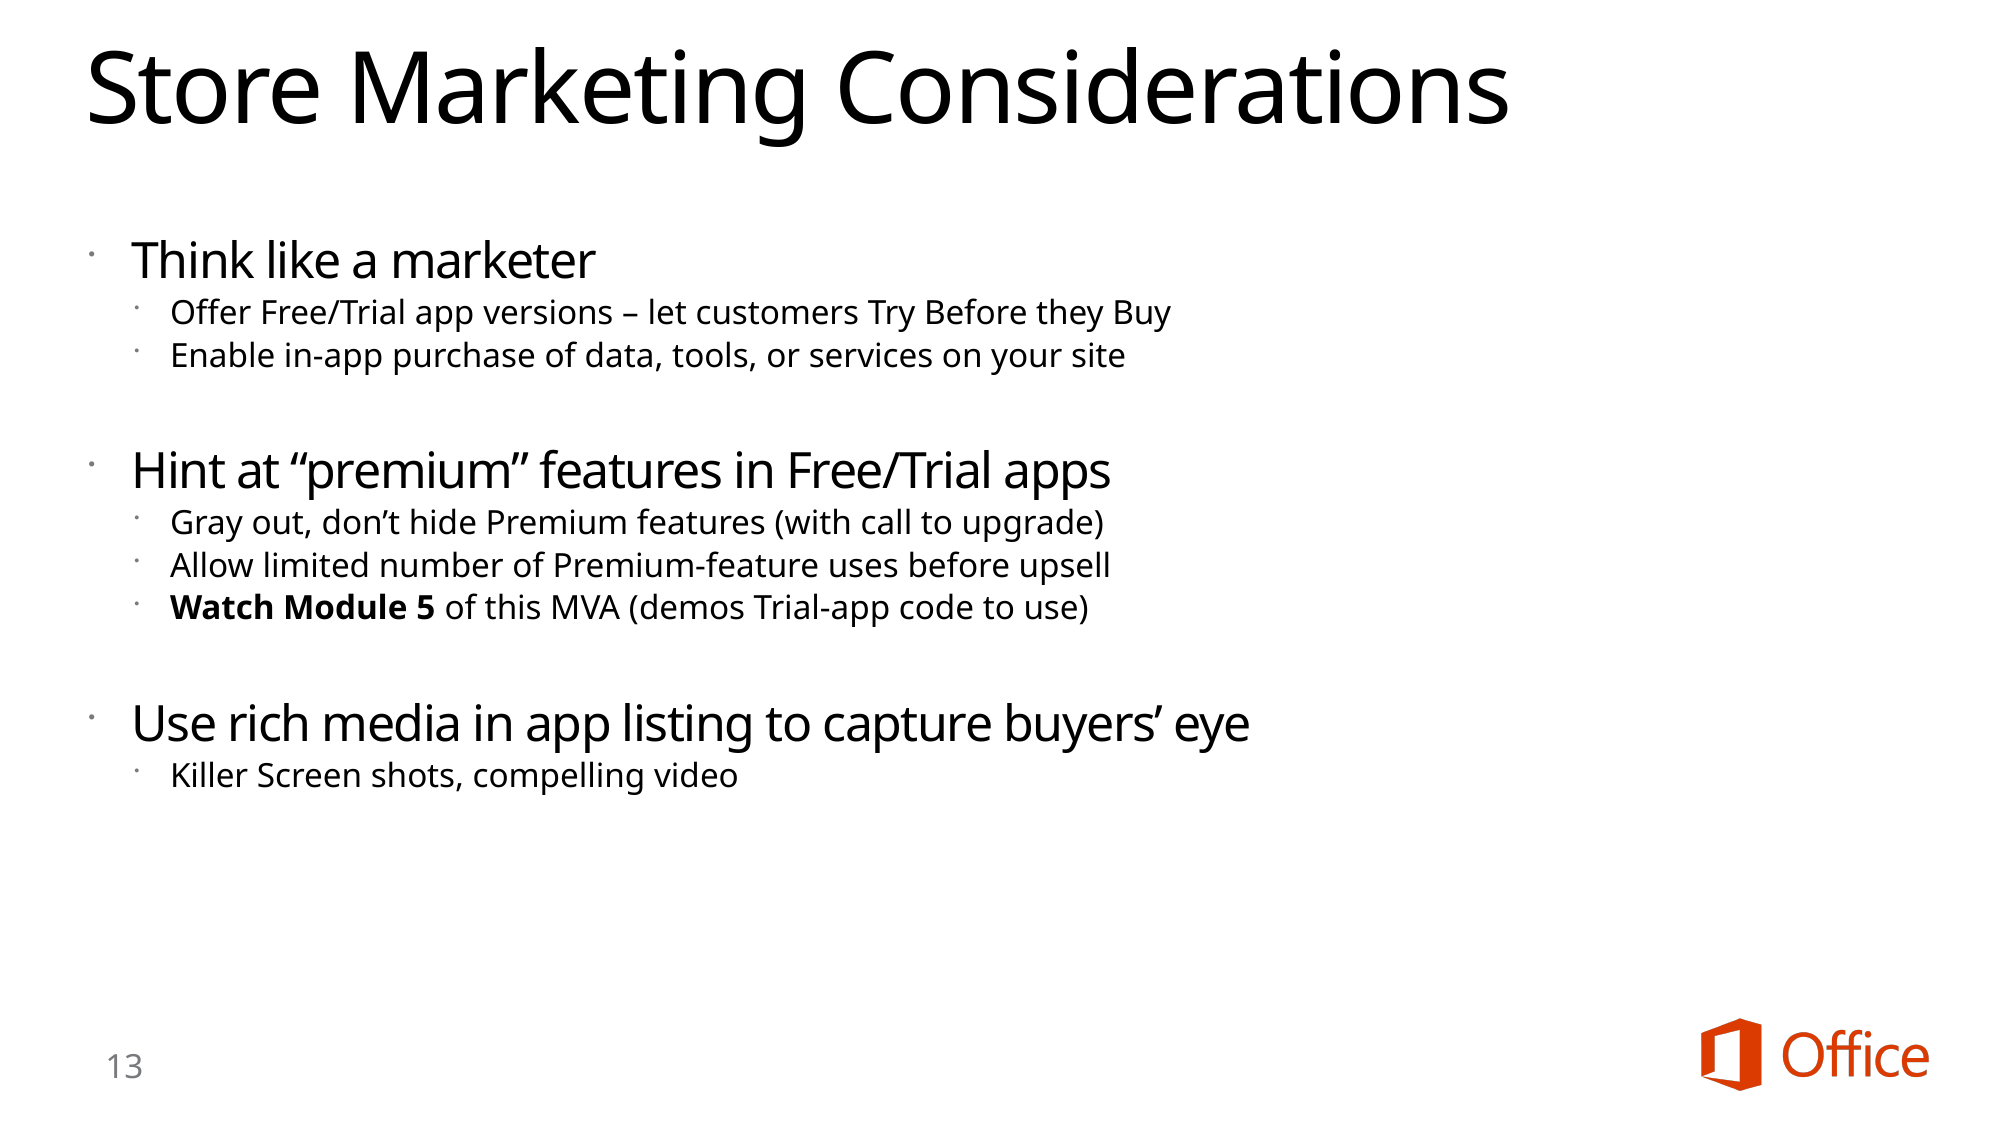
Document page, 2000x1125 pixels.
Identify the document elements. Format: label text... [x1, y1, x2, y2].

picture [1670, 987, 1960, 1122]
list Think like a marketer Offer Free/Trial app versions – let customers Try Before they Buy Enable in-app purchase of data, tools, or services on your site Hint at “premium” features in Free/Trial apps Gray out, don’t hide Premium features (with call to upgrade) Allow limited number of Premium-feature uses before upsell Watch Module 5 of this MVA (demos Trial-app code to use) Use rich media in app listing to capture buyers’ eye Killer Screen shots, compelling video [85, 235, 1680, 894]
title Store Marketing Considerations [85, 37, 1914, 161]
slide_number 13 [85, 1049, 178, 1086]
